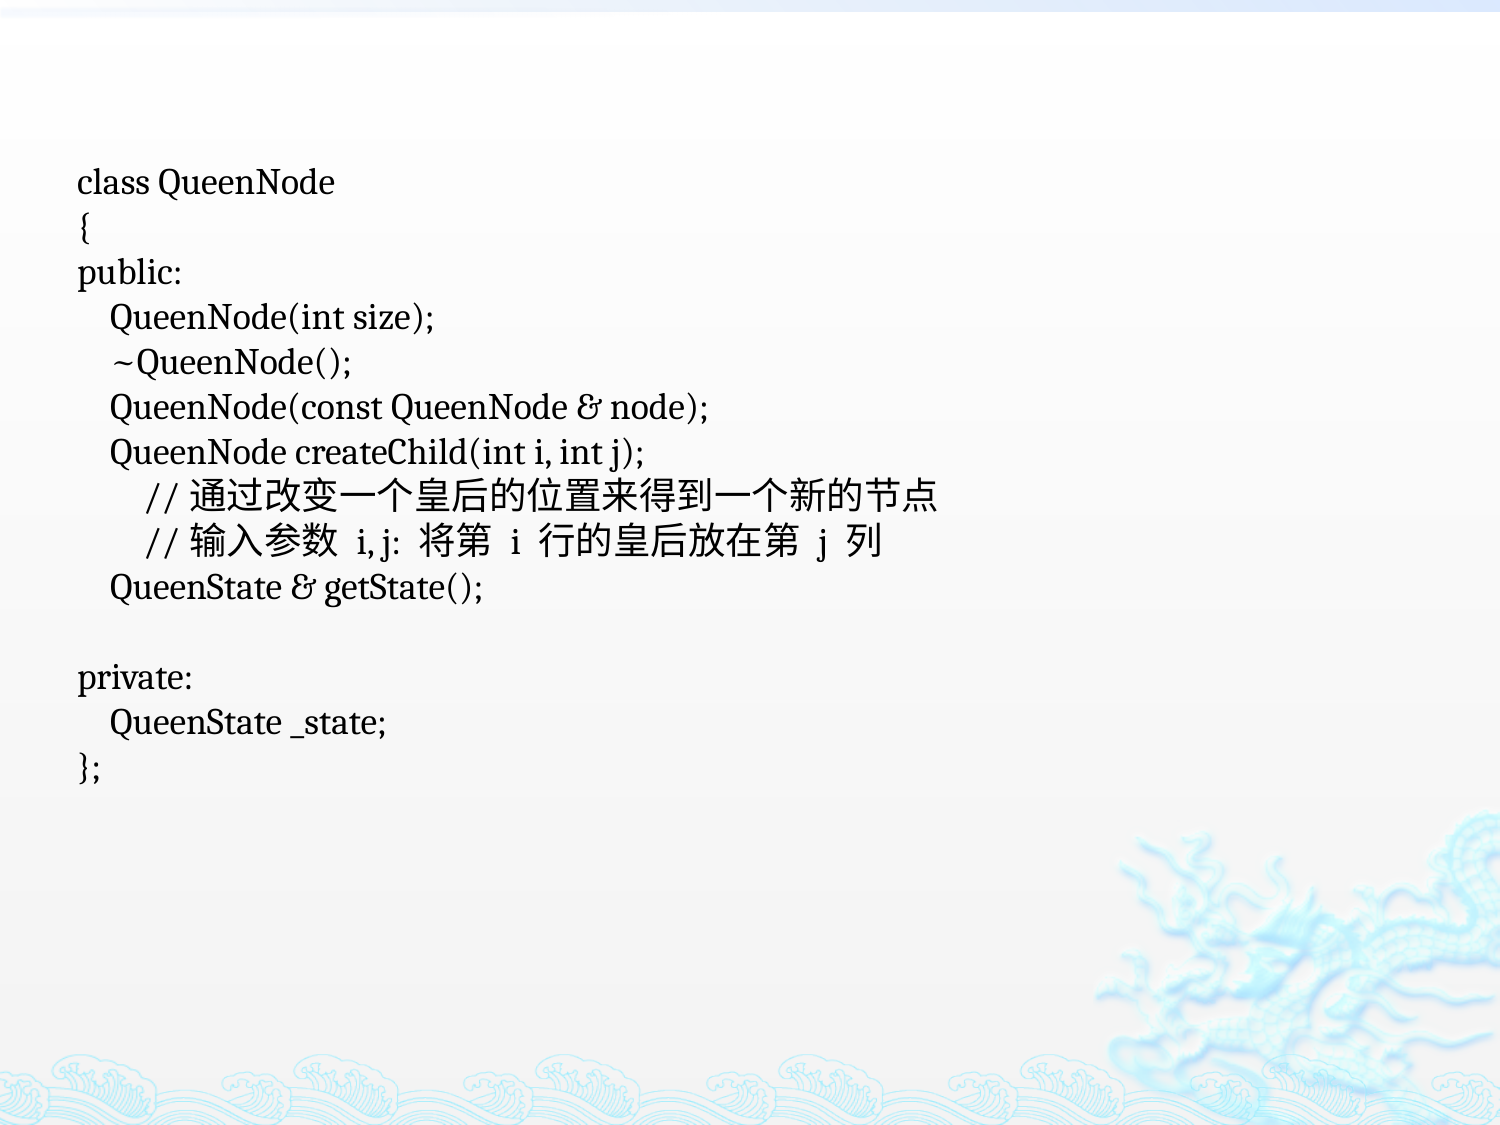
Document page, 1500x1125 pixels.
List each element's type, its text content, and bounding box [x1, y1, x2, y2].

text_box class QueenNode { public: QueenNode(int size); ~QueenNode(); QueenNode(const QueenNode & node); QueenNode createChild(int i, int j); //通过改变一个皇后的位置来得到一个新的节点 //输入参数 i, j: 将第 i 行的皇后放在第 j 列 QueenState & getState(); private: QueenState _state; }; [62, 149, 1350, 795]
